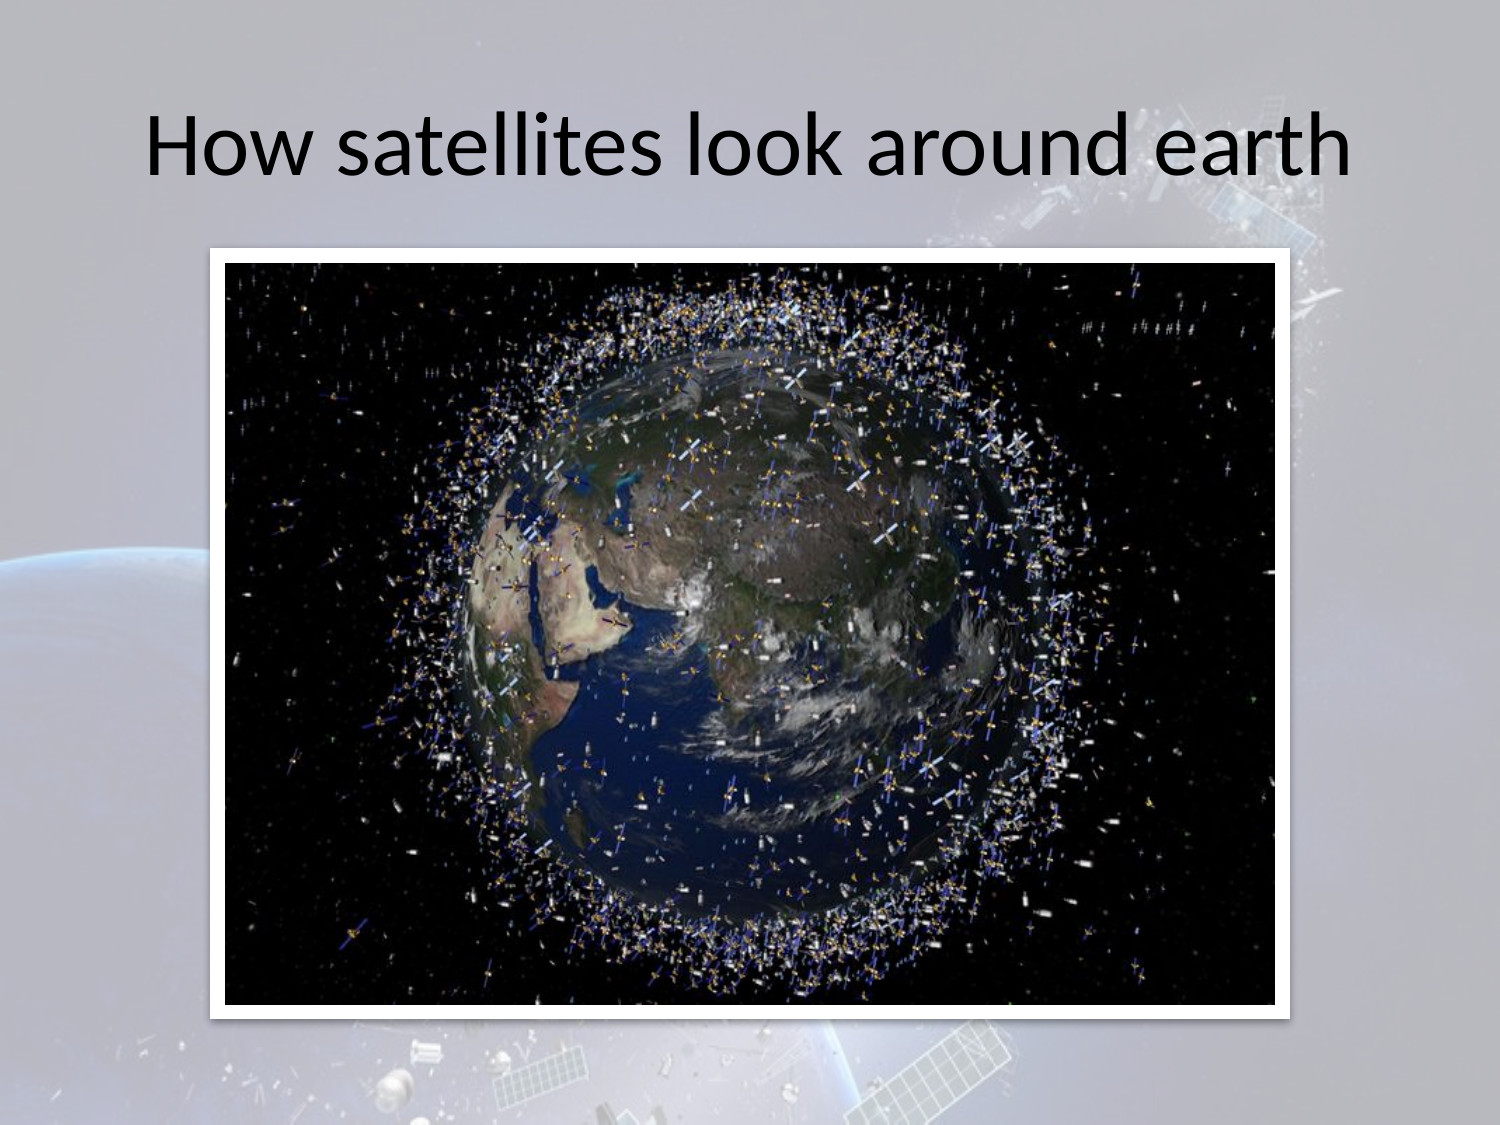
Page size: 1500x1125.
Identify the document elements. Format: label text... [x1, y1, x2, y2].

title How satellites look around earth [75, 45, 1425, 233]
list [224, 262, 1276, 1006]
